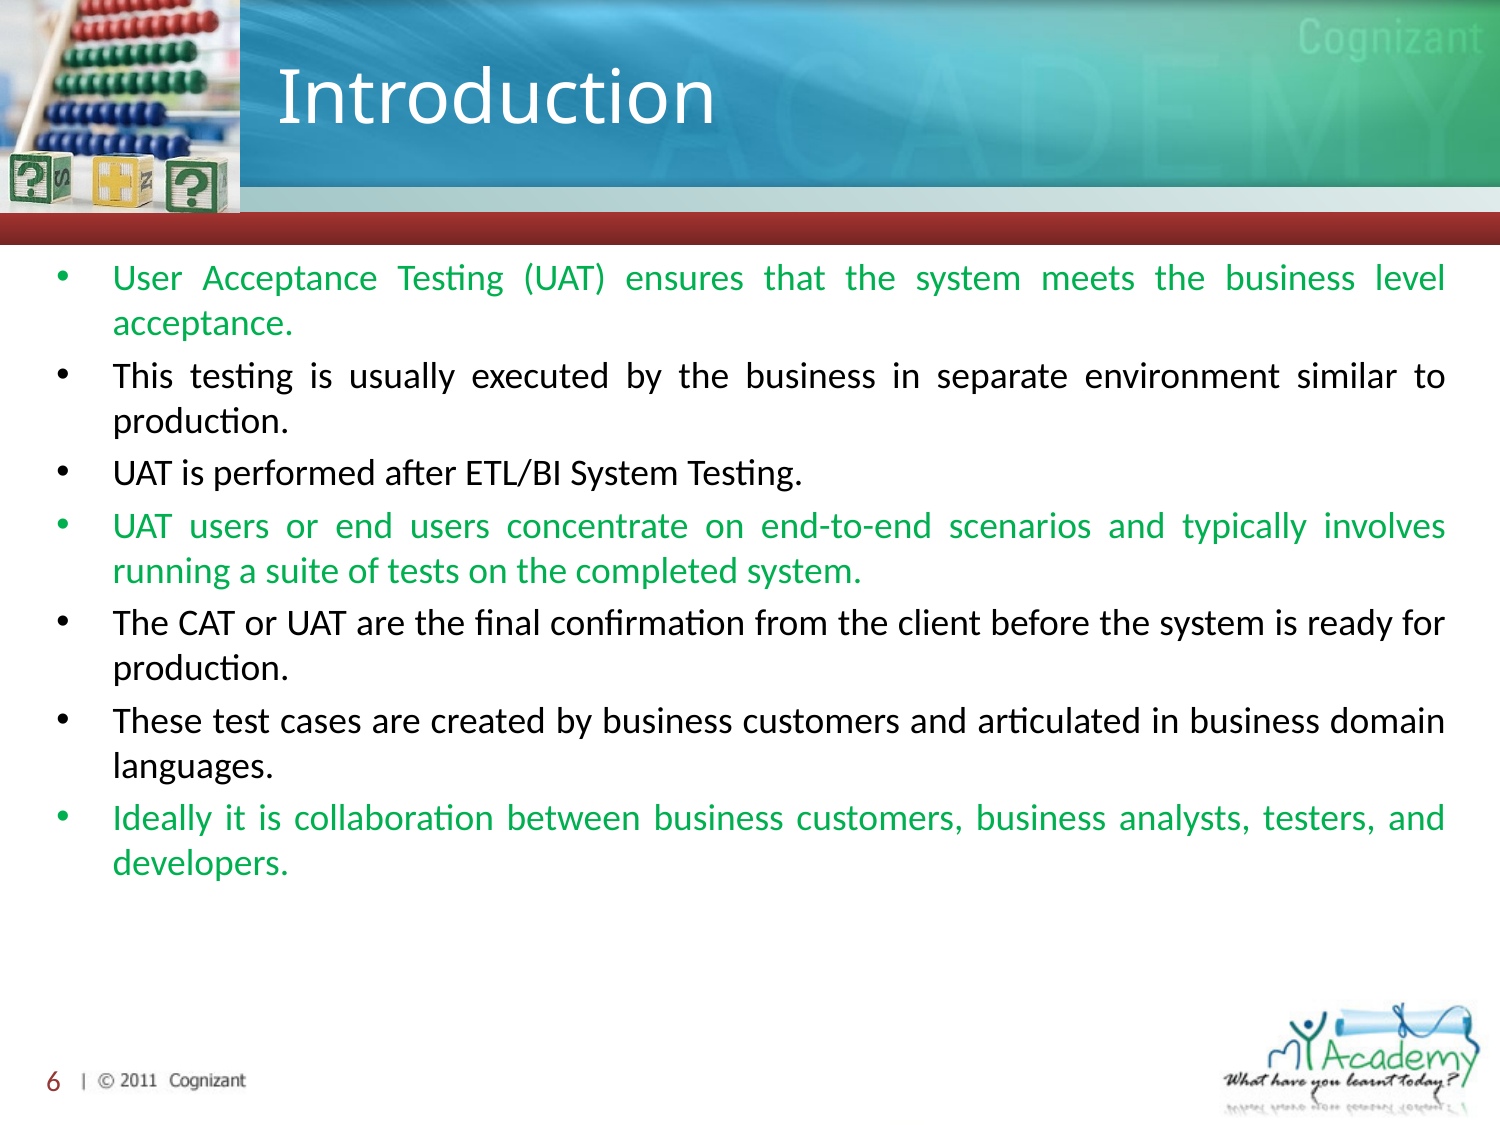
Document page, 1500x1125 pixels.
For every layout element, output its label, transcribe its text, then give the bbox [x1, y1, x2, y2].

title Introduction [262, 0, 1500, 188]
list User Acceptance Testing (UAT) ensures that the system meets the business level acceptance. This testing is usually executed by the business in separate environment similar to production. UAT is performed after ETL/BI System Testing. UAT users or end users concentrate on end-to-end scenarios and typically involves running a suite of tests on the completed system. The CAT or UAT are the final confirmation from the client before the system is ready for production. These test cases are created by business customers and articulated in business domain languages. Ideally it is collaboration between business customers, business analysts, testers, and developers. [37, 245, 1463, 970]
slide_number 6 [31, 1055, 107, 1101]
picture [0, 0, 262, 213]
picture [0, 245, 1500, 1125]
